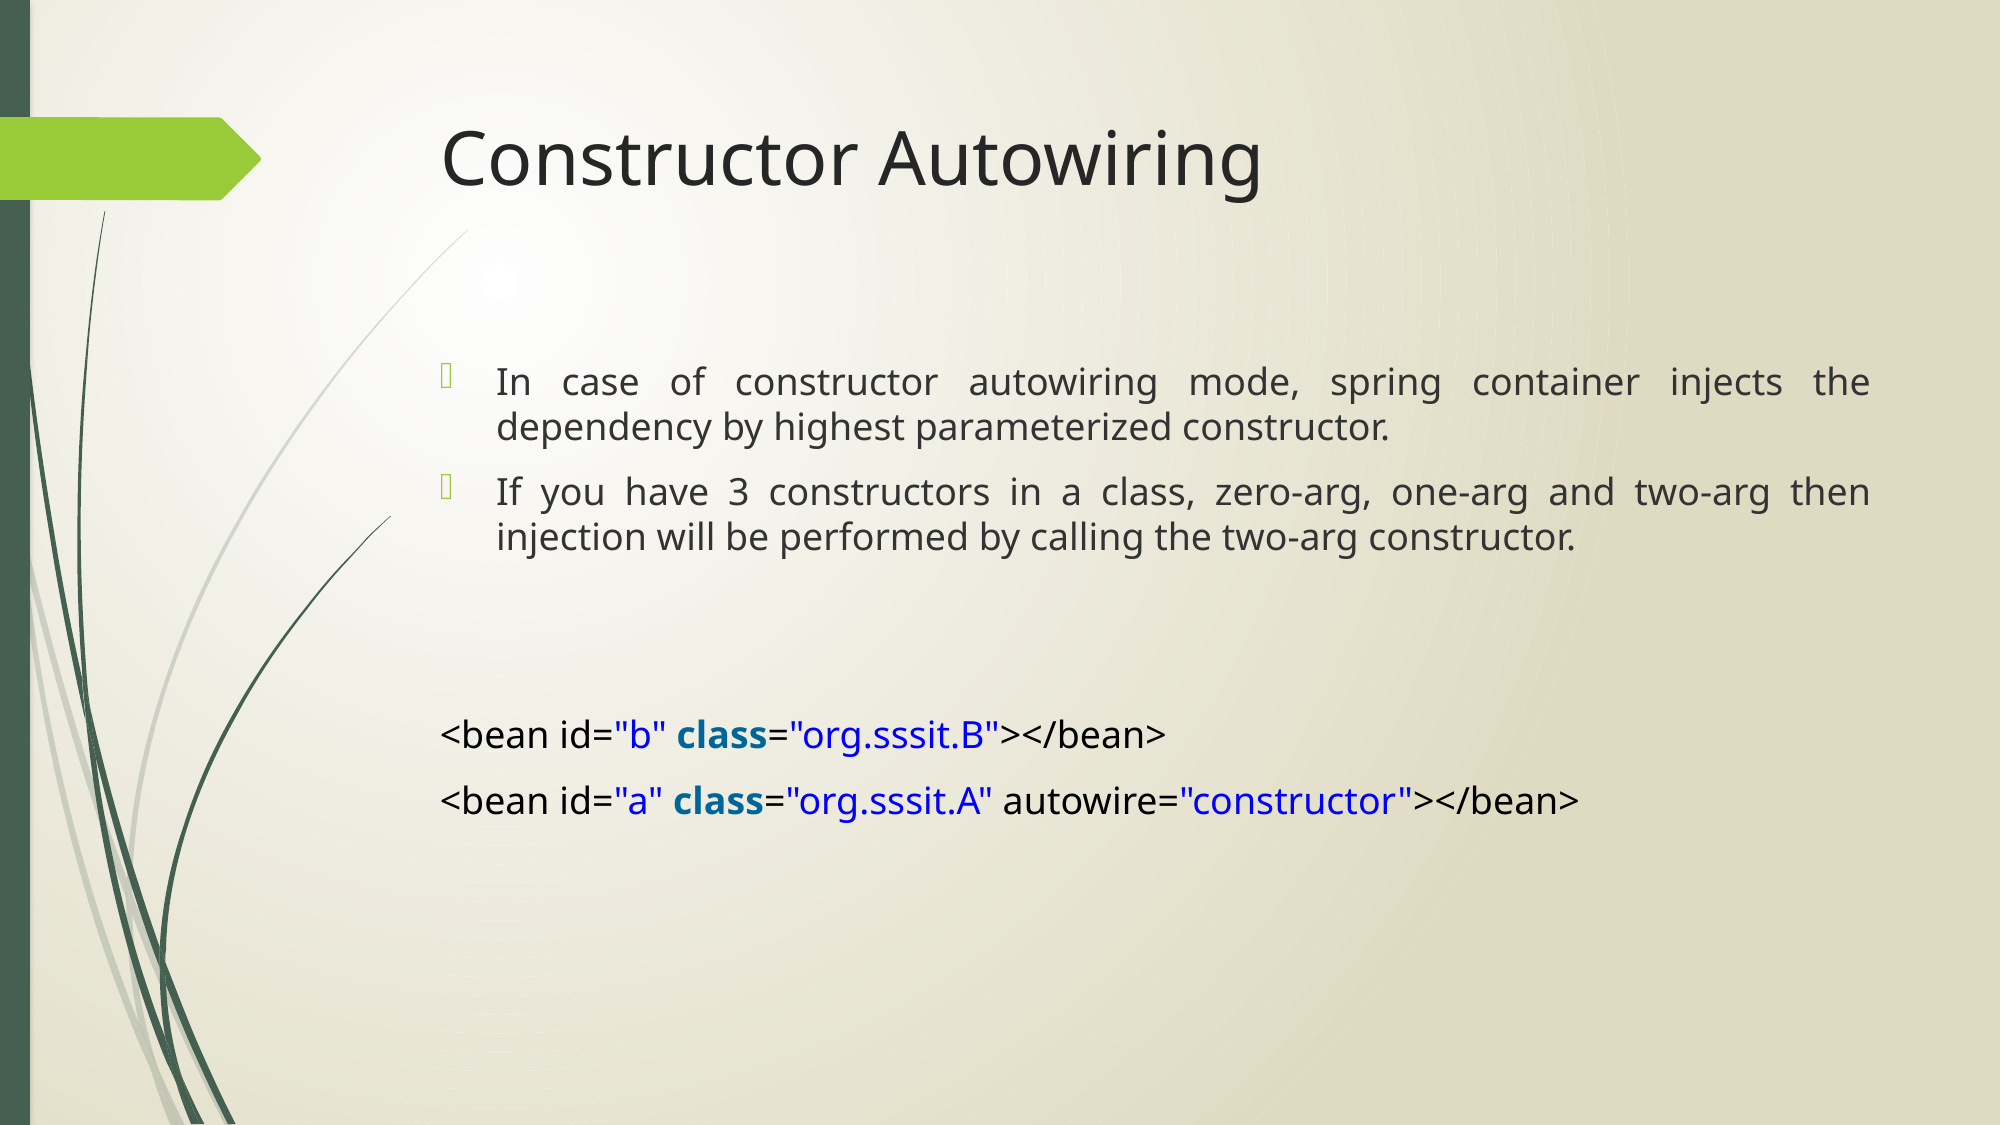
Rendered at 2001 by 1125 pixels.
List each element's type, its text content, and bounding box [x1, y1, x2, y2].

title Constructor Autowiring [425, 102, 1888, 313]
list In case of constructor autowiring mode, spring container injects the dependency by highest parameterized constructor. If you have 3 constructors in a class, zero-arg, one-arg and two-arg then injection will be performed by calling the two-arg constructor. <bean id="b" class="org.sssit.B"></bean> <bean id="a" class="org.sssit.A" autowire="constructor"></bean> [424, 350, 1888, 970]
